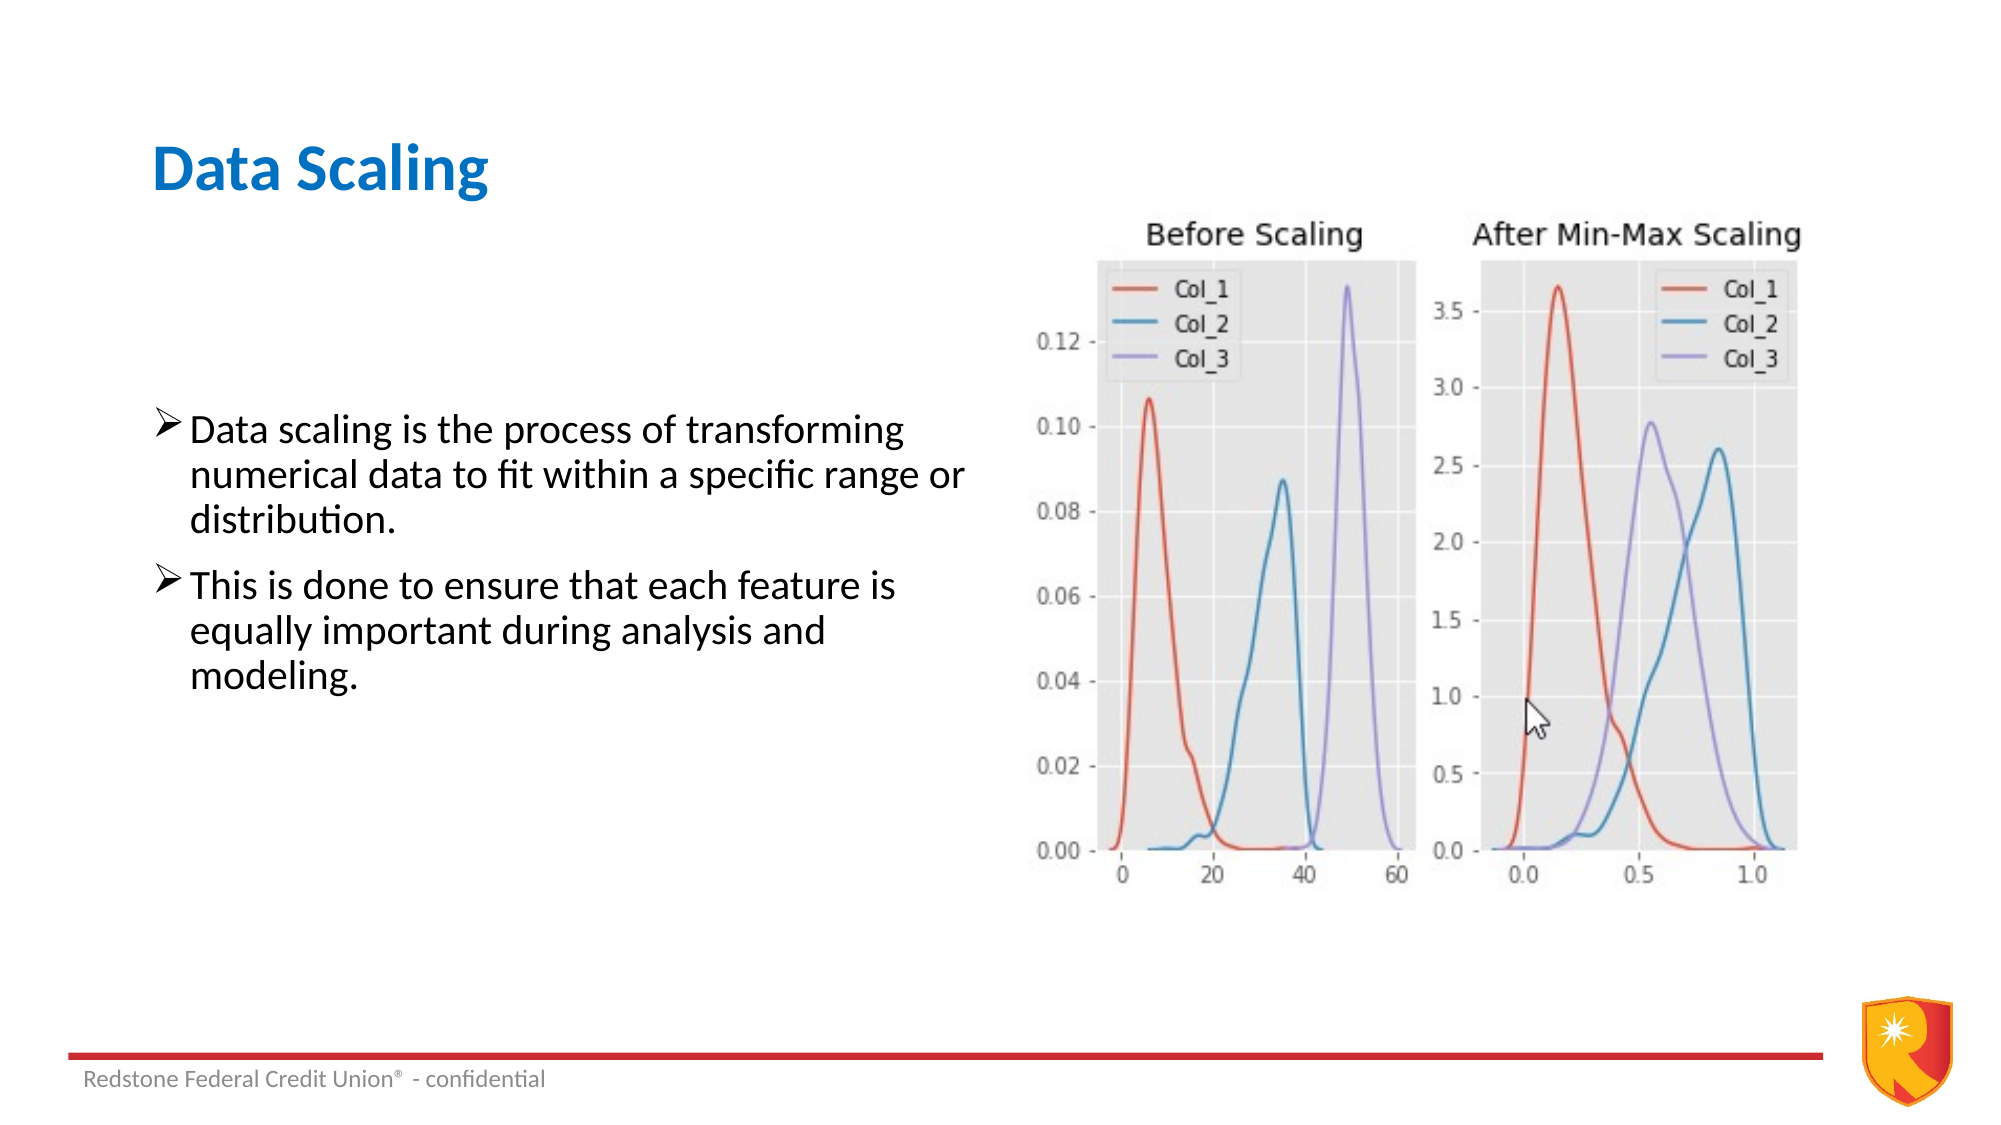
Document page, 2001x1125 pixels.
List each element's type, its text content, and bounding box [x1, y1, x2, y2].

picture [1012, 211, 1863, 914]
list Data scaling is the process of transforming numerical data to fit within a specific range or distribution. This is done to ensure that each feature is equally important during analysis and modeling. [137, 399, 988, 1014]
footer Redstone Federal Credit Union® - confidential [68, 1047, 1338, 1108]
picture [1862, 996, 1953, 1107]
title Data Scaling [137, 59, 1863, 278]
